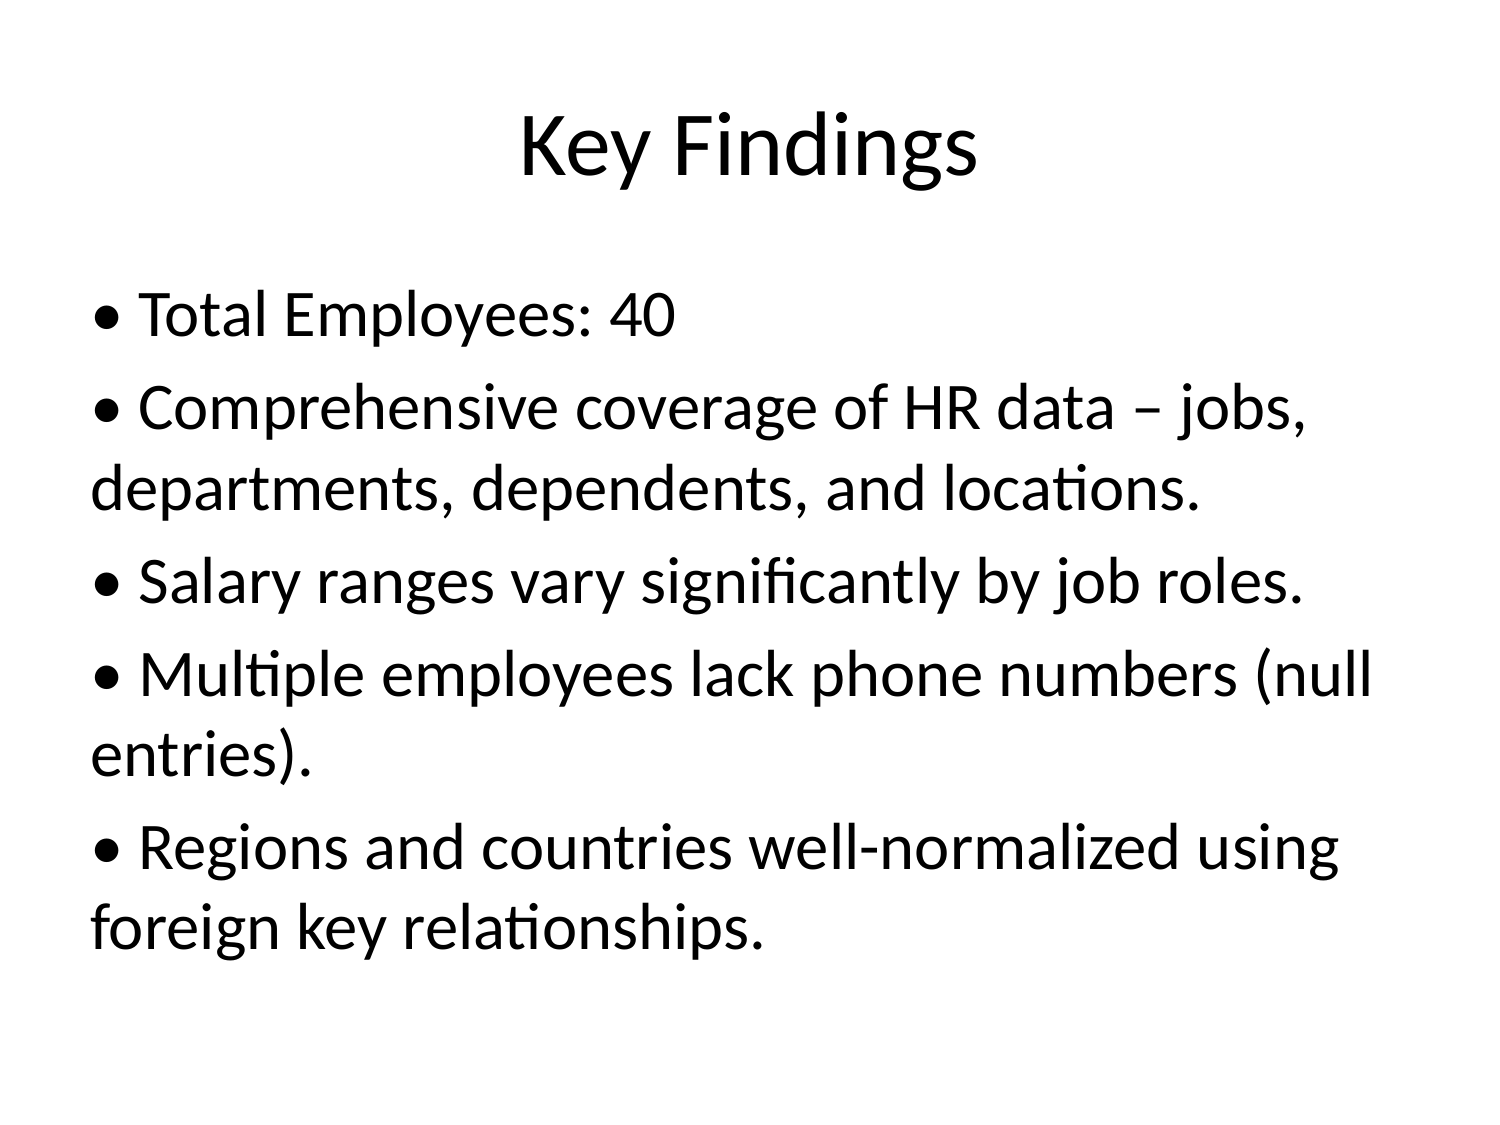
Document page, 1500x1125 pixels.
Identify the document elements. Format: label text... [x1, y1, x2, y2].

title Key Findings [75, 45, 1425, 233]
list • Total Employees: 40 • Comprehensive coverage of HR data – jobs, departments, dependents, and locations. • Salary ranges vary significantly by job roles. • Multiple employees lack phone numbers (null entries). • Regions and countries well-normalized using foreign key relationships. [75, 262, 1425, 1005]
